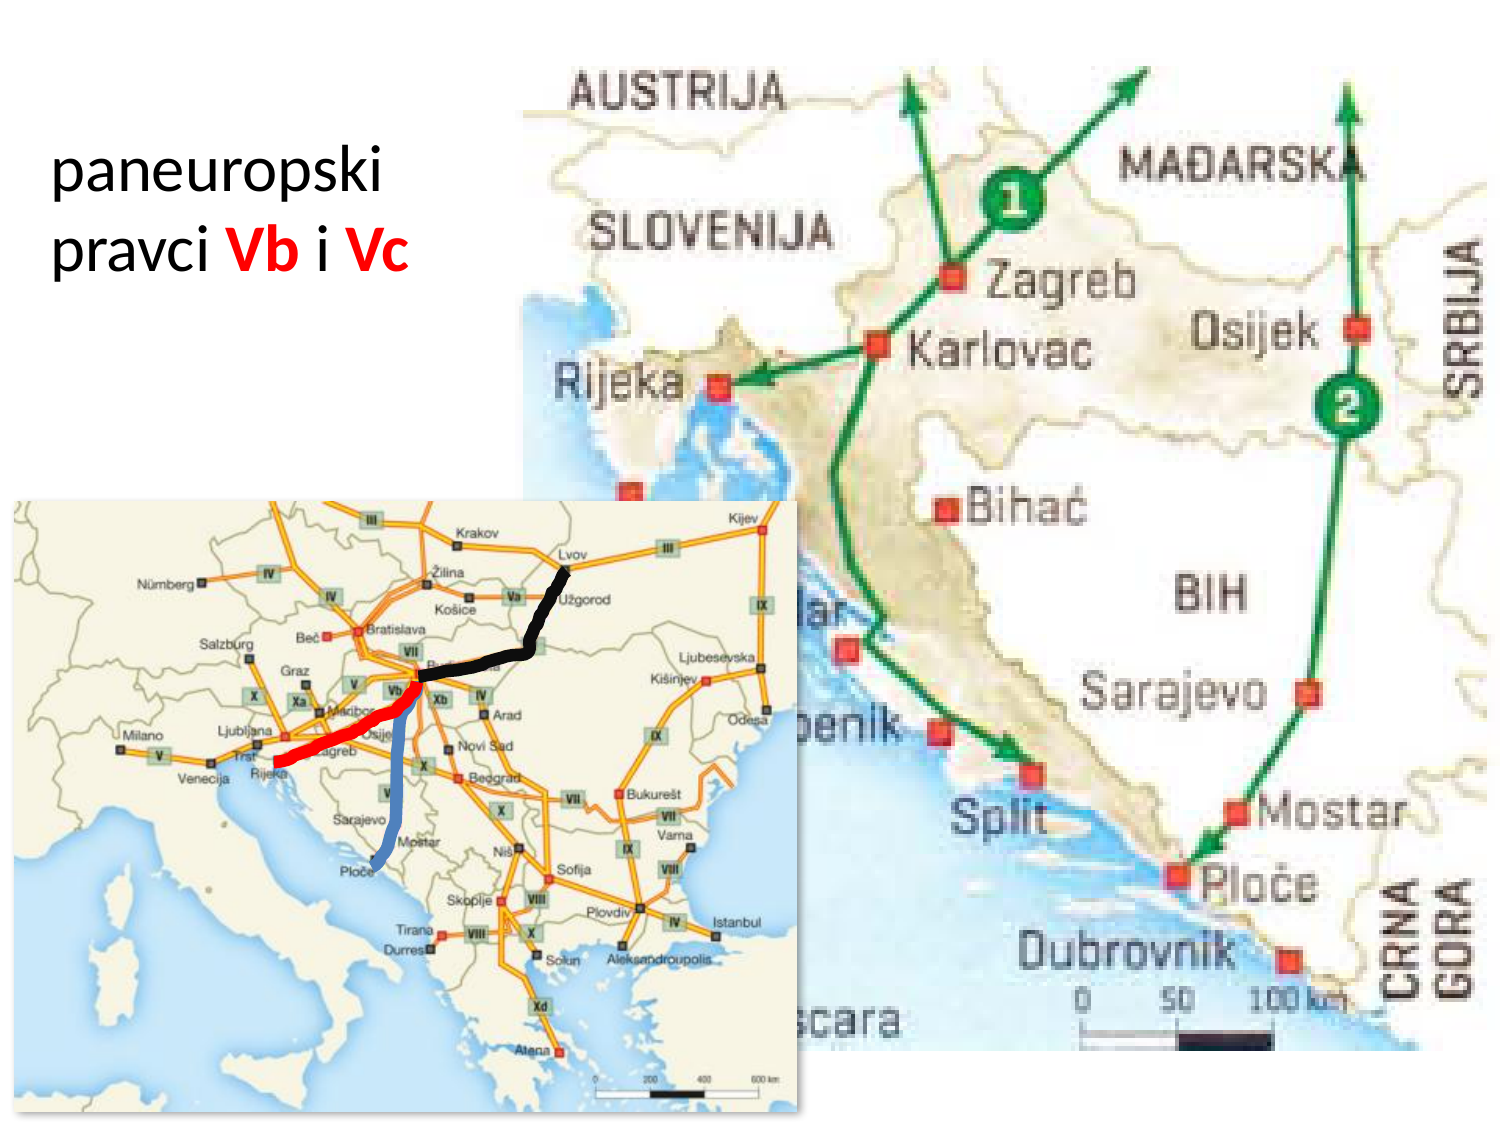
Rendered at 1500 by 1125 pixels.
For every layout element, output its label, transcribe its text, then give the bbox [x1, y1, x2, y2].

text_box paneuropski pravci Vb i Vc [35, 117, 510, 292]
picture [13, 58, 1500, 1112]
